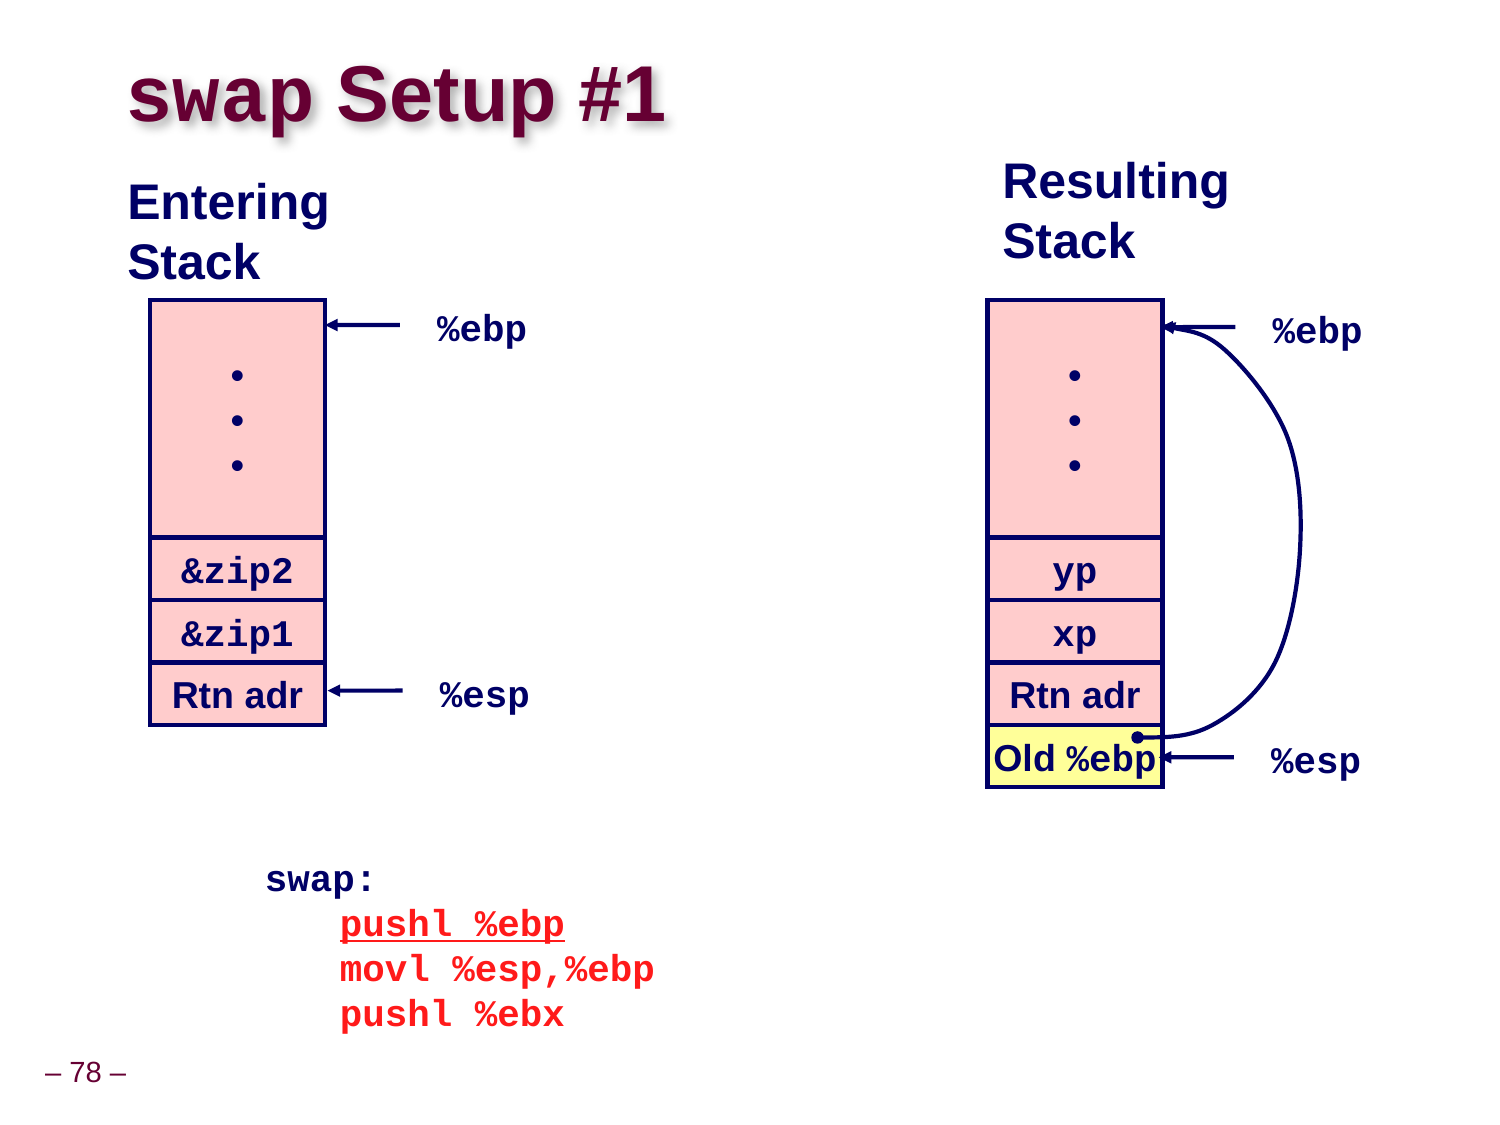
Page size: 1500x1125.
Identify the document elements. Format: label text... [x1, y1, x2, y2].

text_box %esp [424, 662, 545, 723]
text_box Rtn adr [150, 662, 325, 725]
text_box [327, 684, 403, 697]
text_box Entering Stack [112, 162, 346, 298]
text_box • • • [150, 299, 325, 538]
text_box Resulting Stack [987, 141, 1323, 277]
text_box &zip2 [150, 538, 325, 599]
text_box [987, 298, 1378, 790]
title swap Setup #1 [124, 49, 1018, 145]
text_box swap: pushl %ebp movl %esp,%ebp pushl %ebx [249, 837, 1075, 1041]
text_box [324, 318, 400, 332]
text_box %ebp [422, 296, 543, 357]
text_box &zip1 [150, 599, 325, 662]
